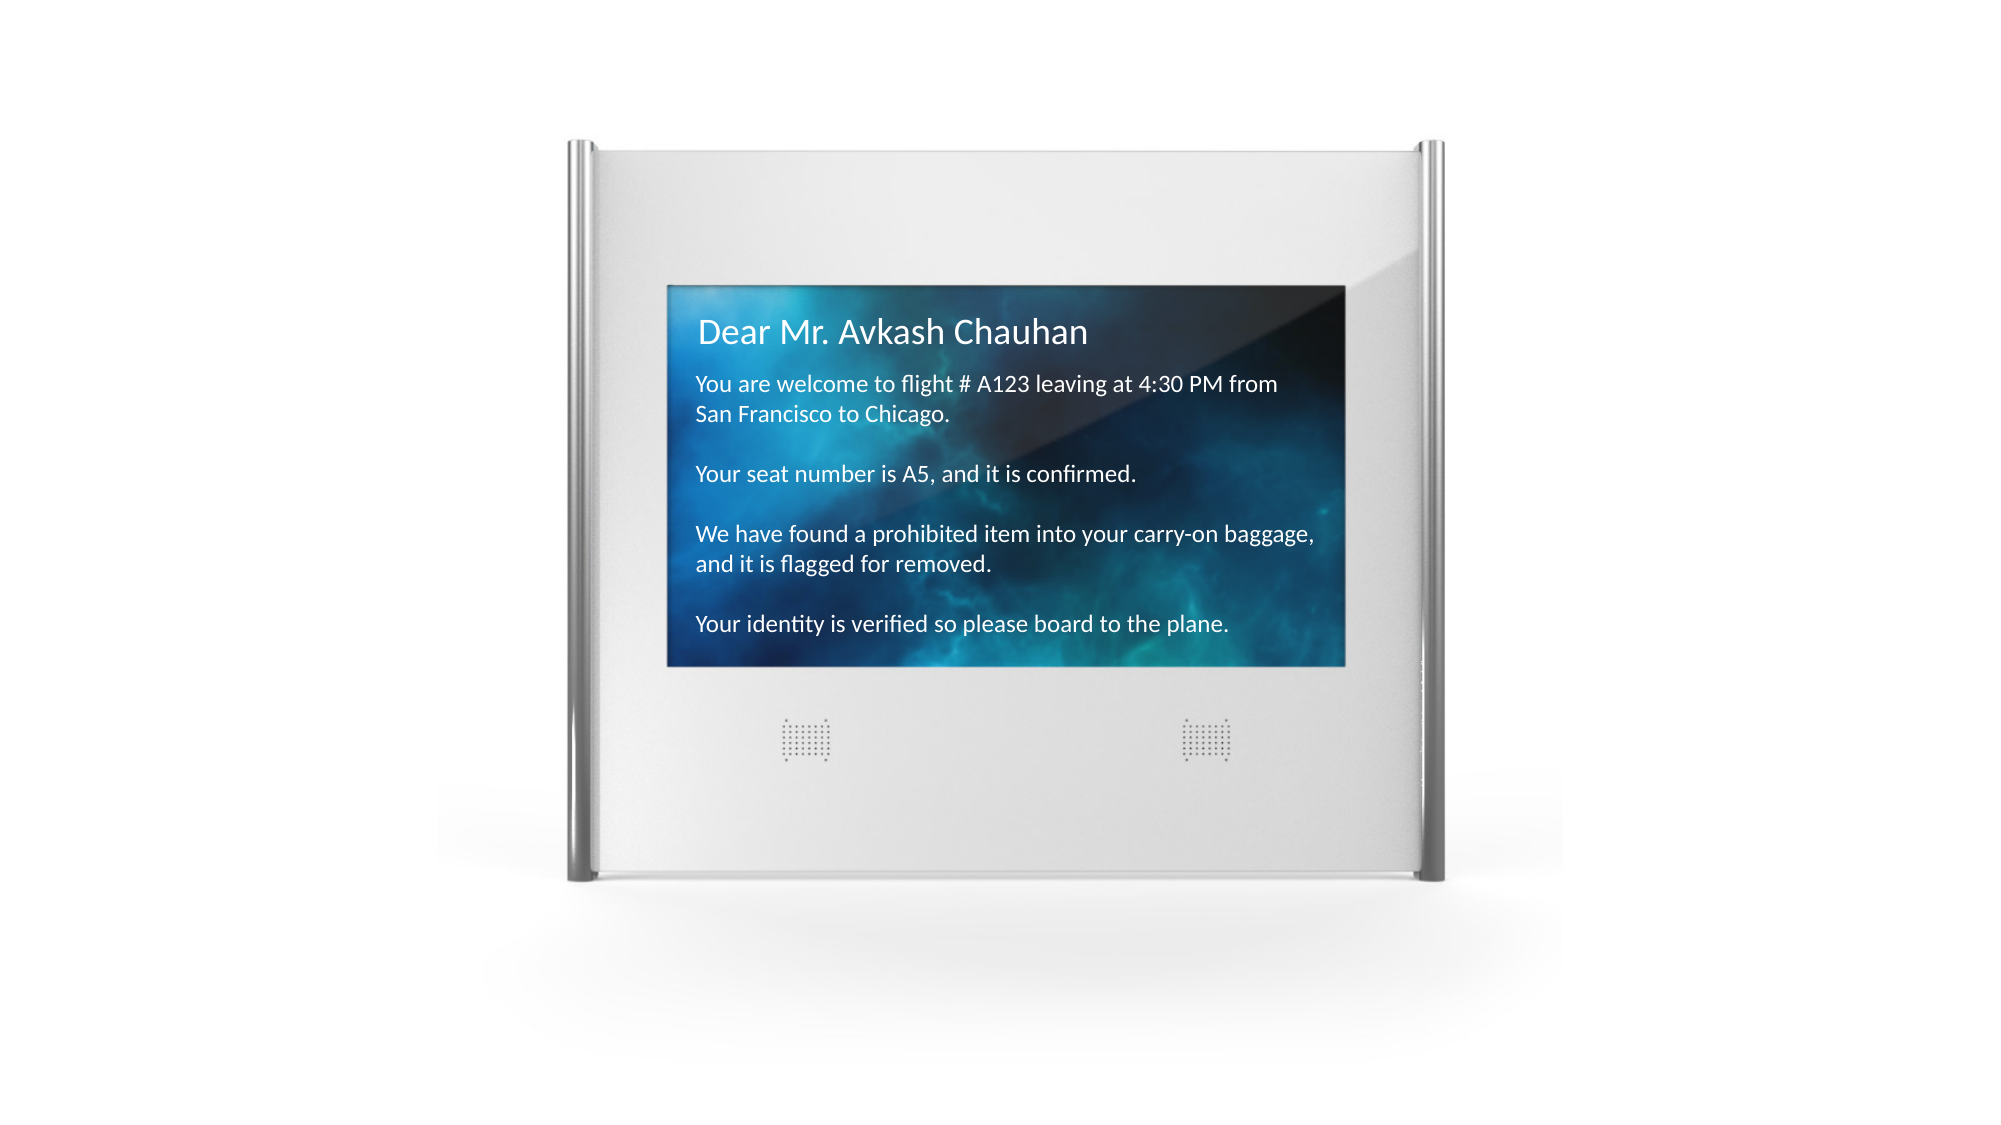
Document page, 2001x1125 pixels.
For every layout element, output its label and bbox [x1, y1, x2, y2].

picture [437, 0, 1563, 1125]
